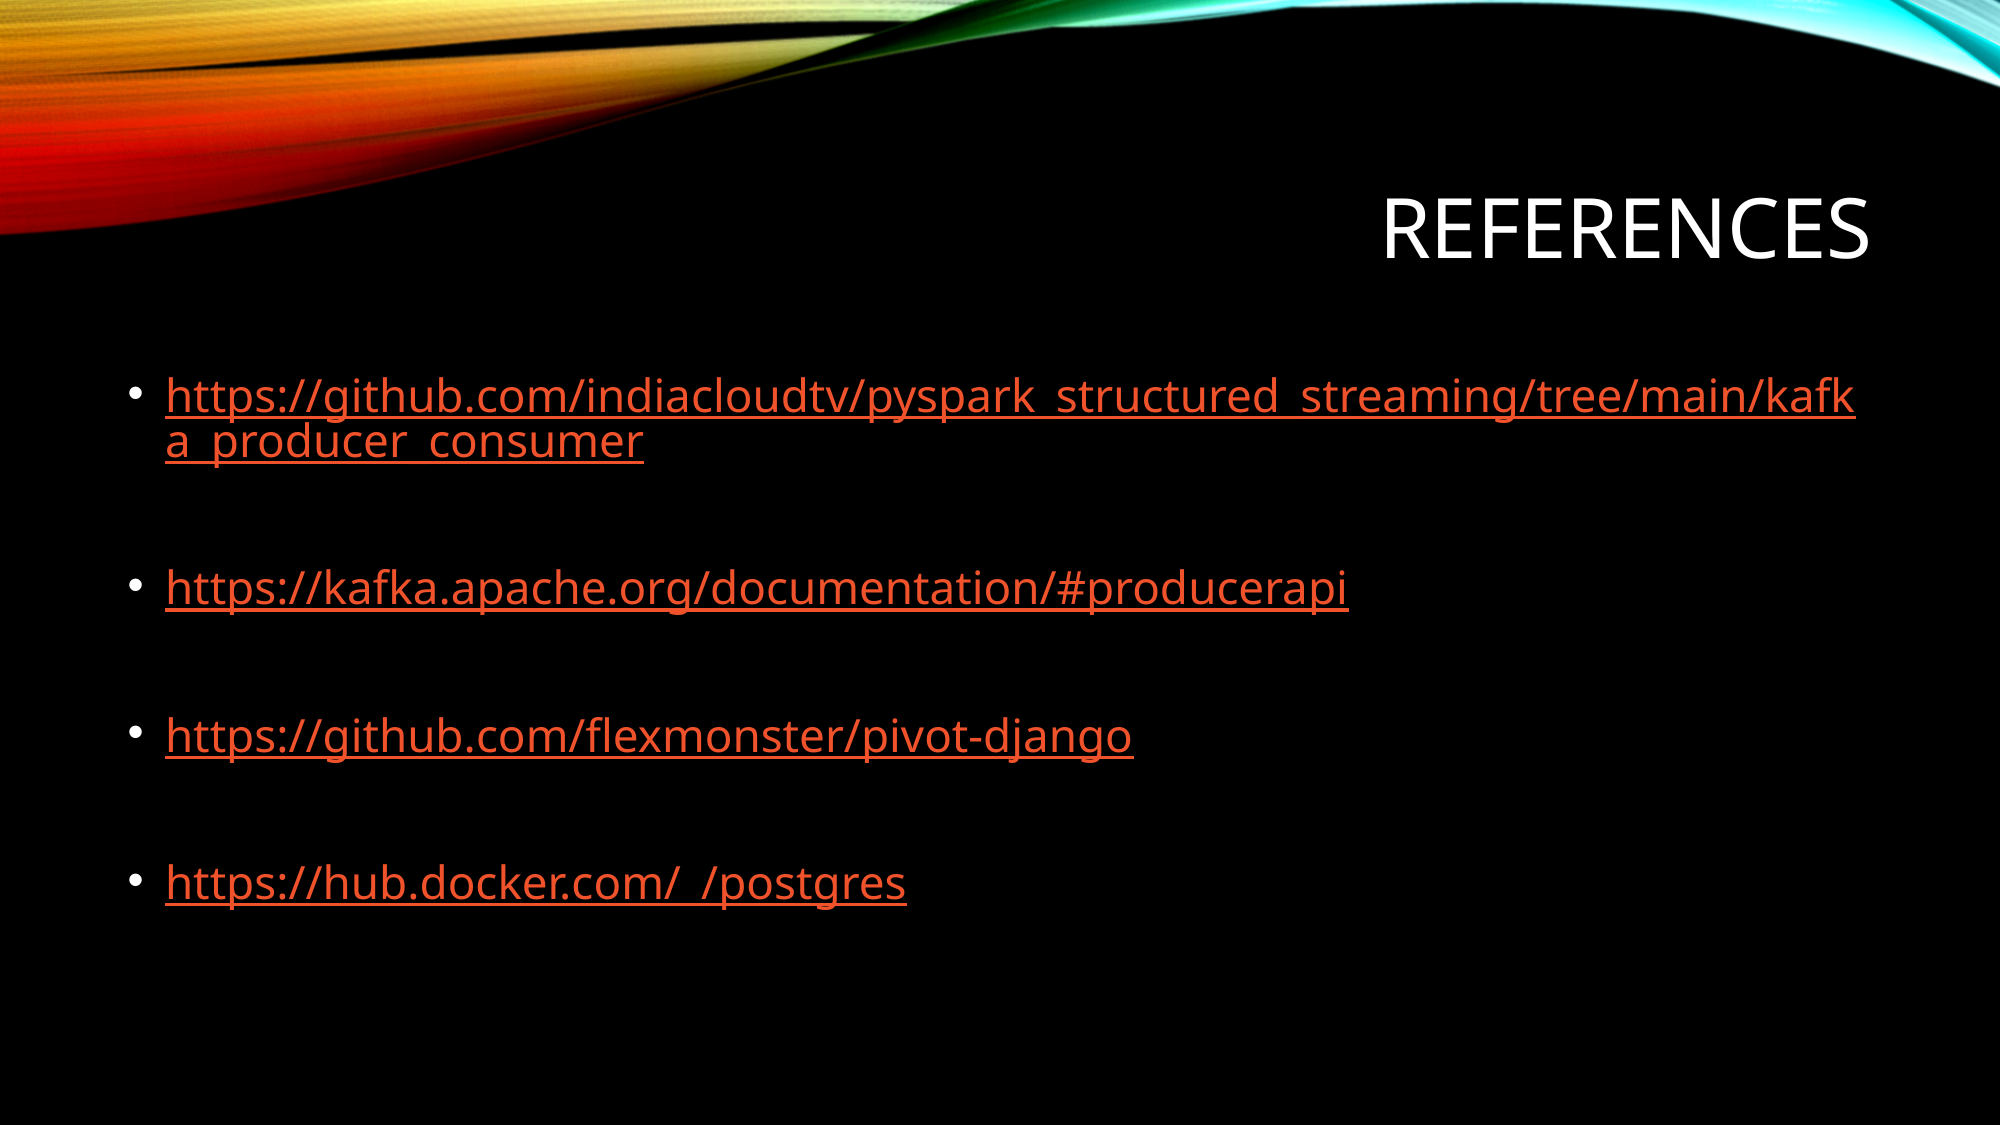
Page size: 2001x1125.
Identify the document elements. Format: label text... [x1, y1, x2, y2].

list https://github.com/indiacloudtv/pyspark_structured_streaming/tree/main/kafka_producer_consumer https://kafka.apache.org/documentation/#producerapi https://github.com/flexmonster/pivot-django https://hub.docker.com/_/postgres [112, 360, 1888, 1021]
title REFERENCES [474, 125, 1888, 338]
picture [0, 0, 2000, 237]
